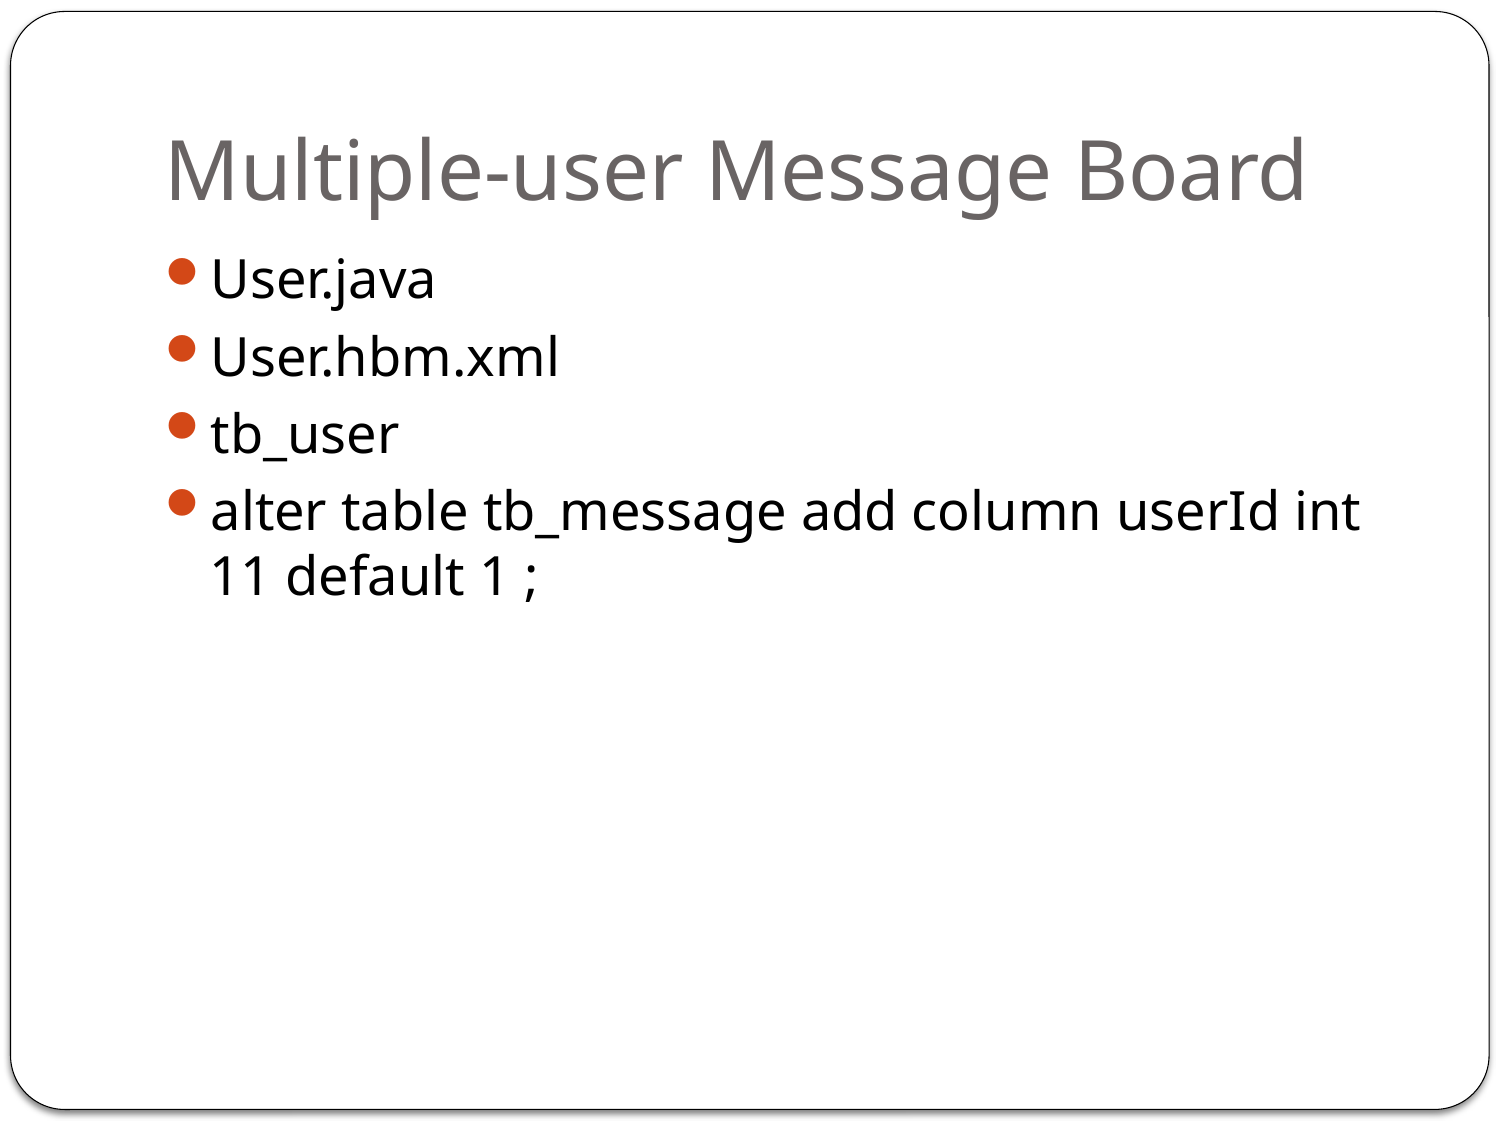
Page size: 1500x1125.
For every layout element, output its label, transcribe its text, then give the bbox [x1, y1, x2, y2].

list User.java User.hbm.xml tb_user alter table tb_message add column userId int 11 default 1 ; [150, 237, 1425, 988]
title Multiple-user Message Board [150, 45, 1425, 233]
